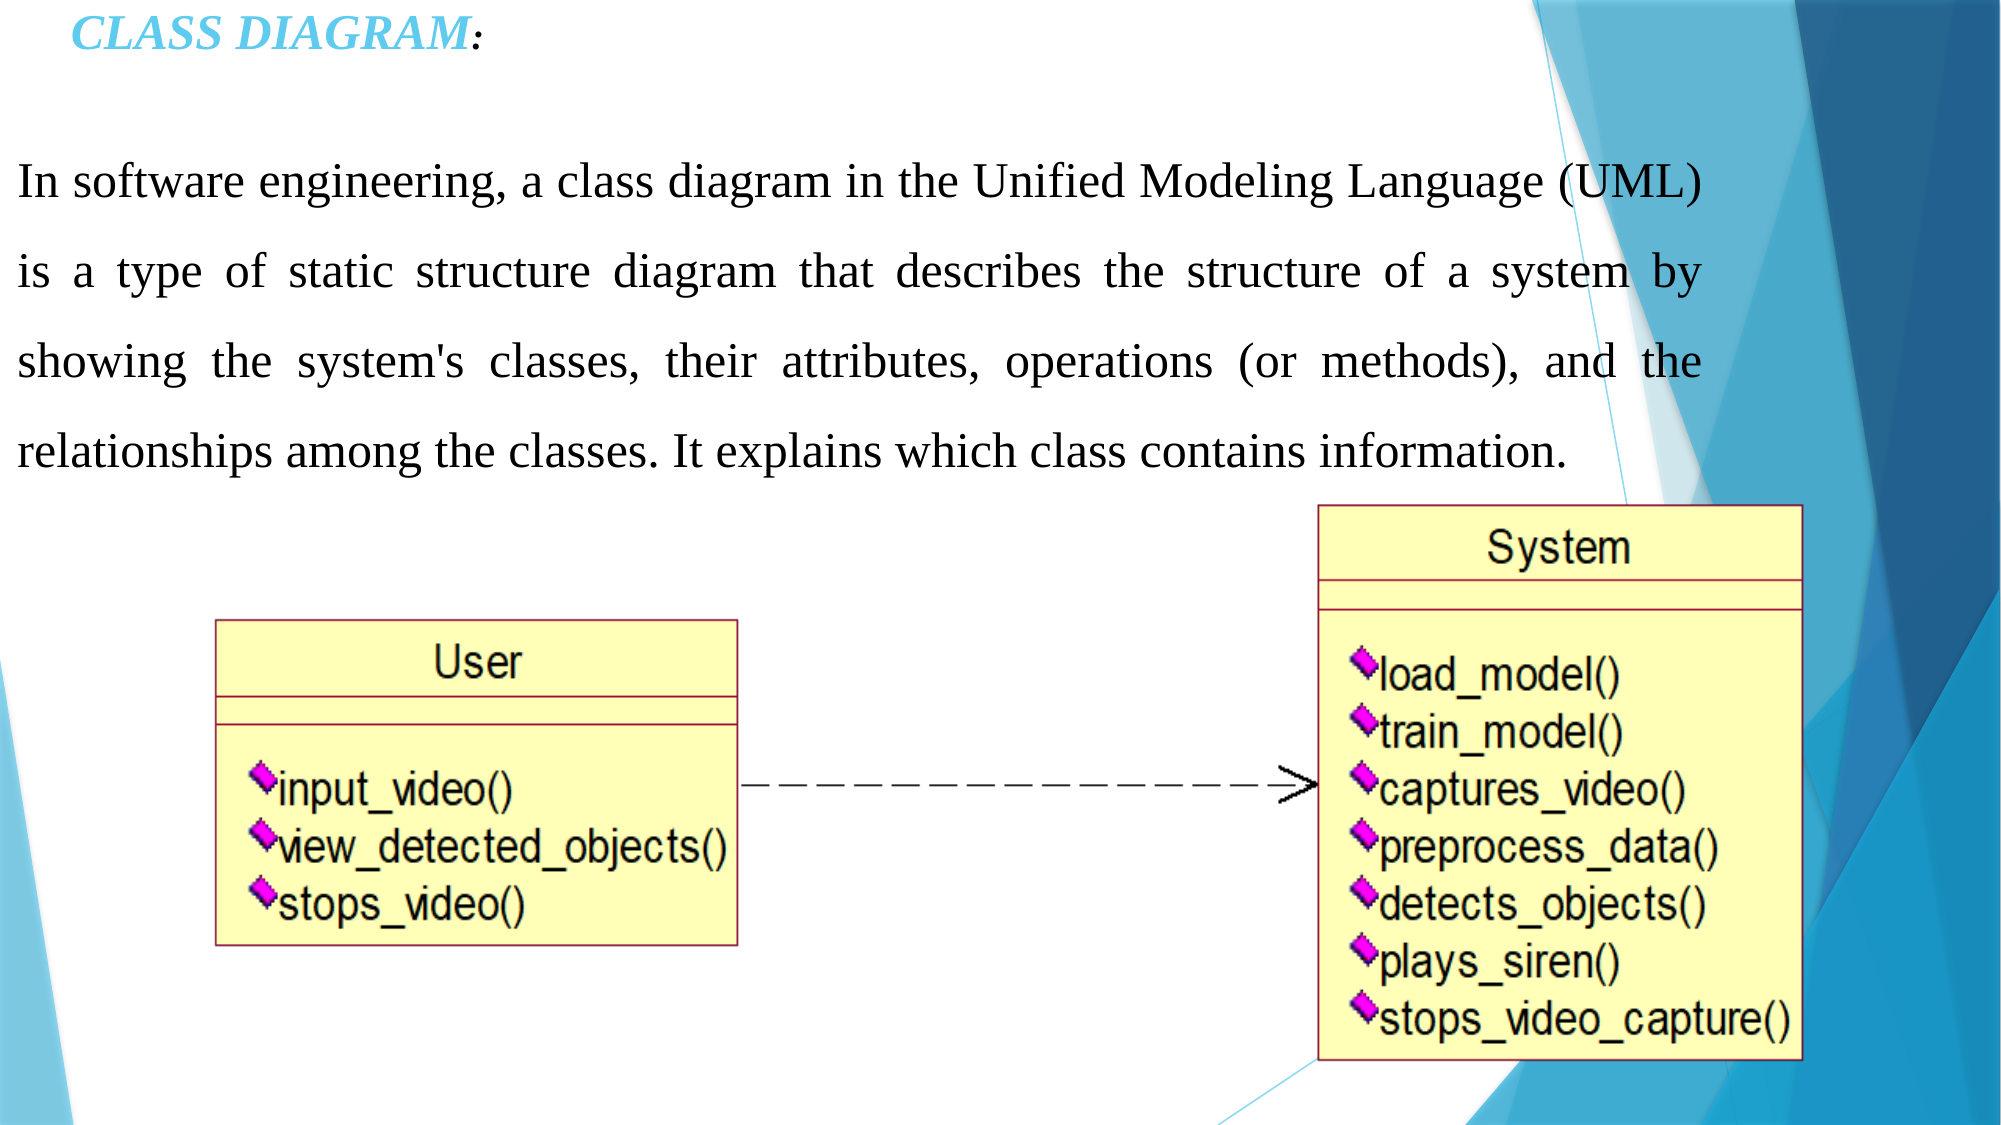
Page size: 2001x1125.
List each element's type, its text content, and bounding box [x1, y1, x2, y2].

list CLASS DIAGRAM: In software engineering, a class diagram in the Unified Modeling Language (UML) is a type of static structure diagram that describes the structure of a system by showing the system's classes, their attributes, operations (or methods), and the relationships among the classes. It explains which class contains information. [0, 0, 1888, 1125]
picture [136, 476, 1888, 1096]
